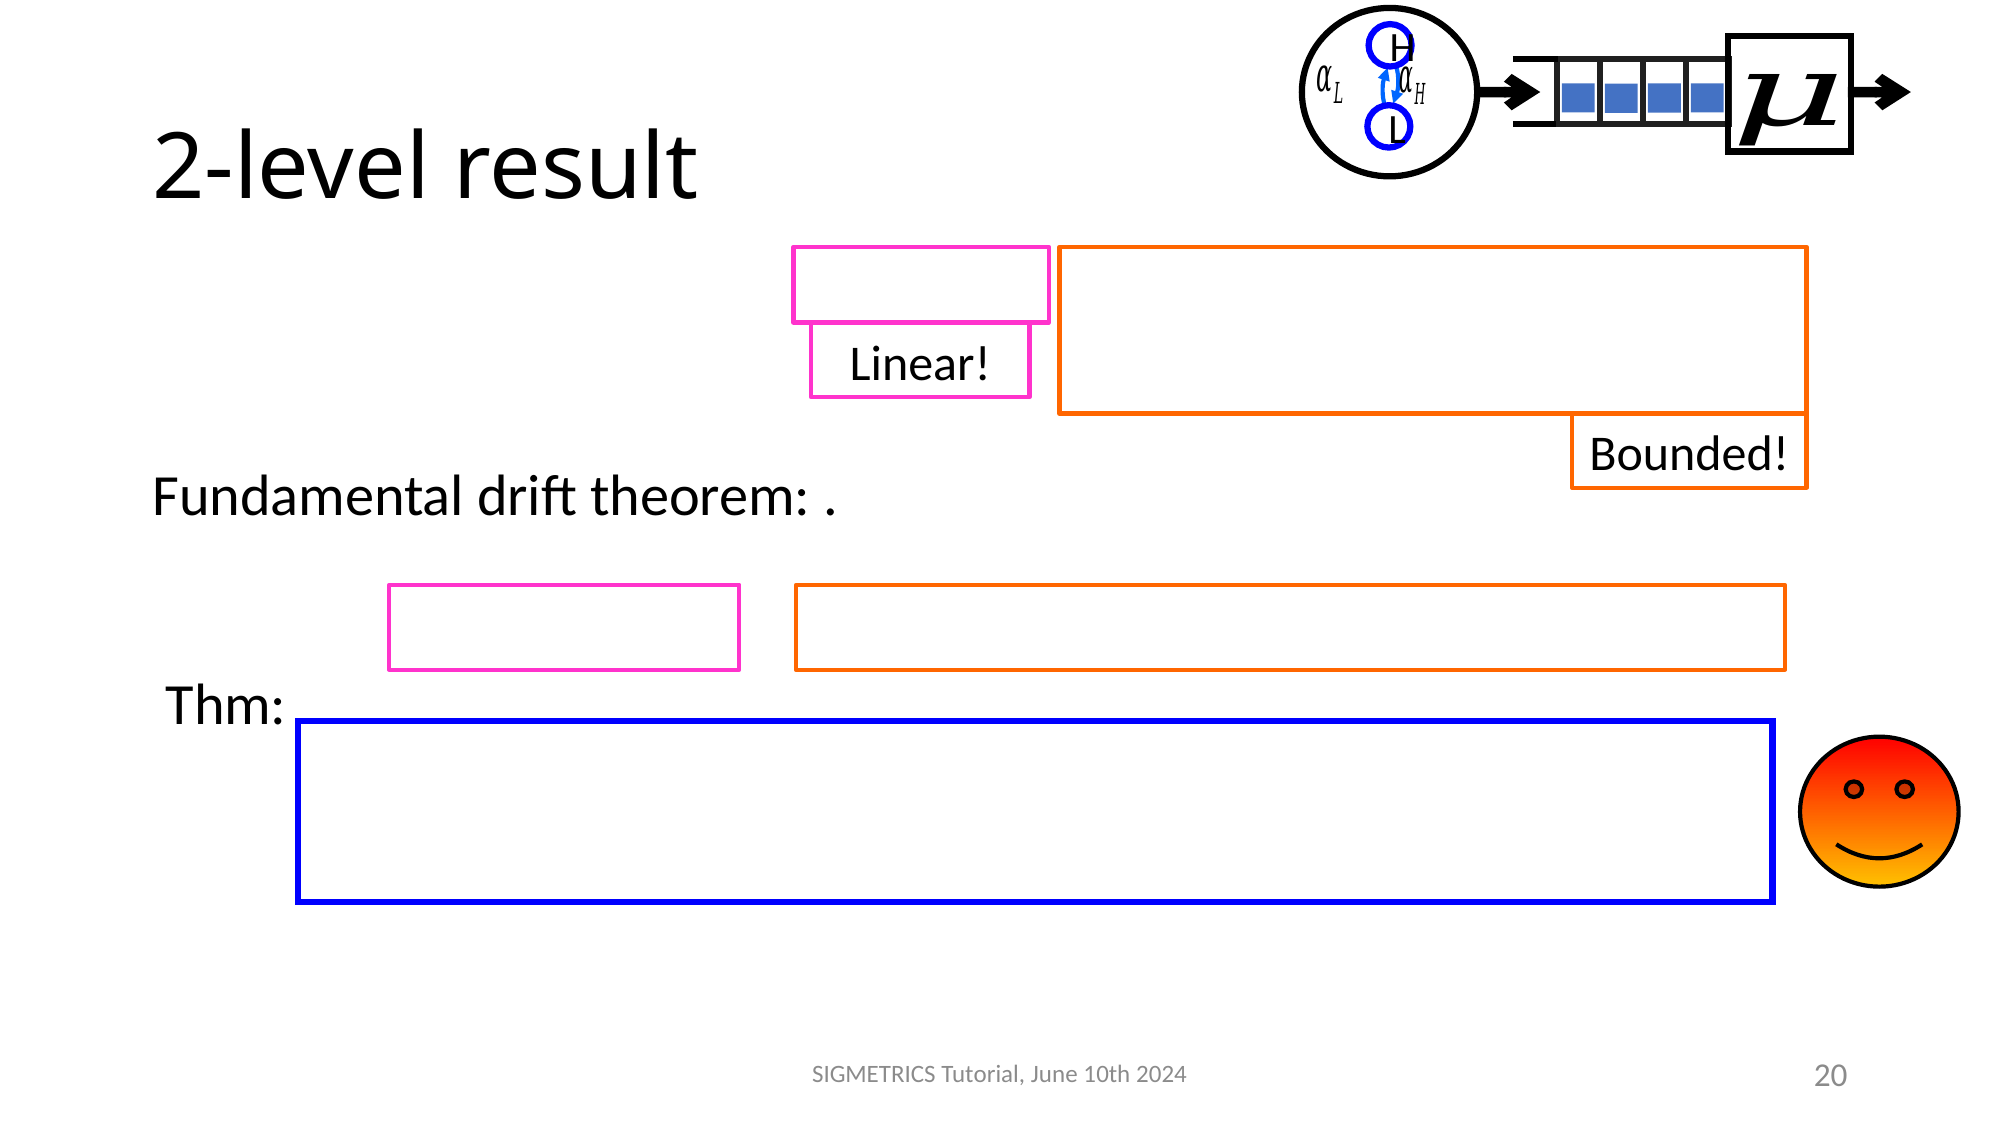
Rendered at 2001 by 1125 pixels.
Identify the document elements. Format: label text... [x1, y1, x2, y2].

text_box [793, 246, 1807, 489]
title 2-level result [137, 59, 1863, 278]
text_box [297, 721, 1959, 903]
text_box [1288, 6, 1911, 177]
footer SIGMETRICS Tutorial, June 10th 2024 [662, 1042, 1338, 1103]
slide_number 20 [1412, 1042, 1863, 1103]
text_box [389, 584, 1785, 670]
